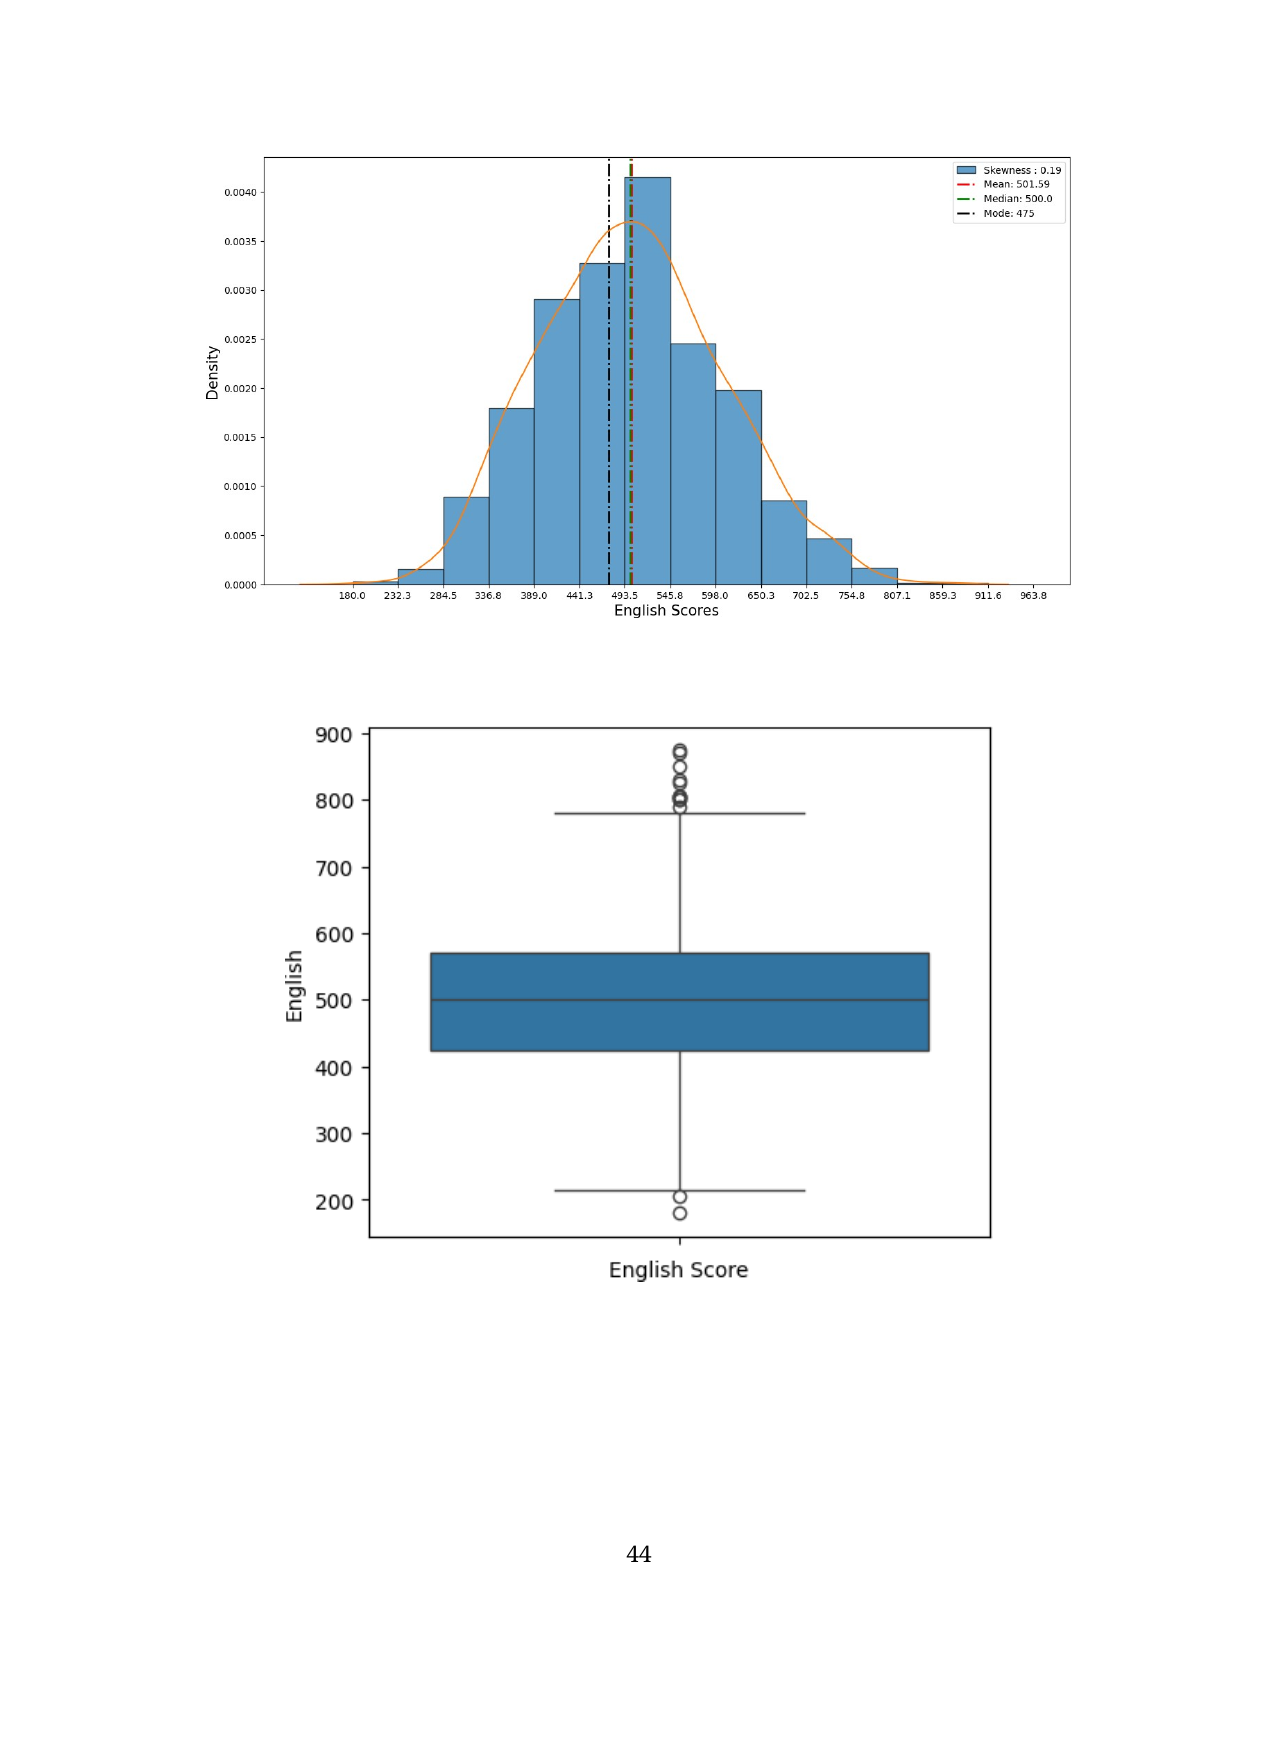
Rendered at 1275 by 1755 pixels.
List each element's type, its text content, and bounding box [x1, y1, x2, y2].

picture [206, 155, 1071, 619]
slide_number 44 [619, 1534, 656, 1755]
picture [284, 726, 994, 1282]
